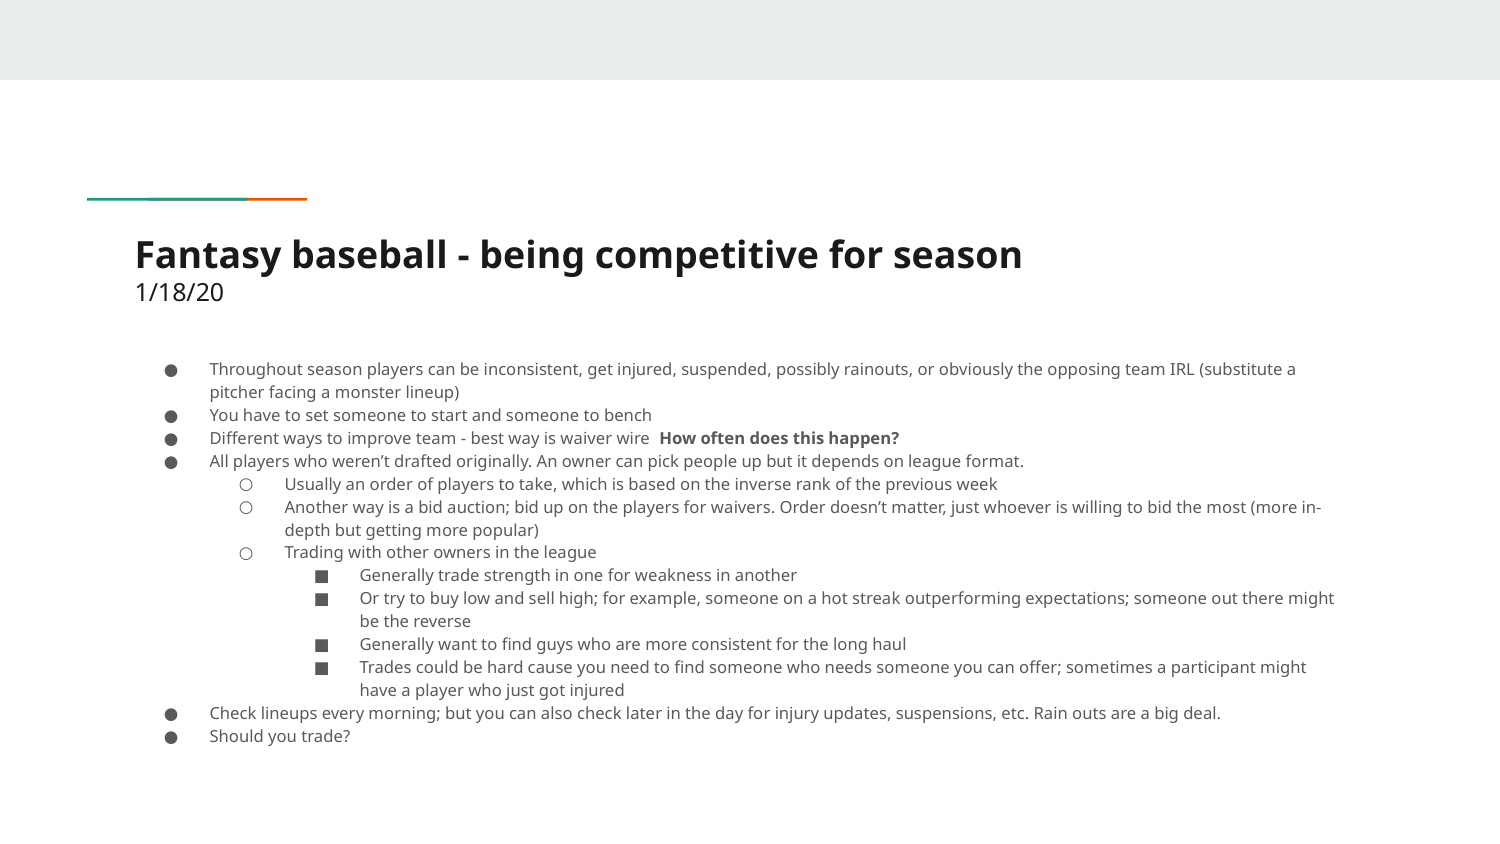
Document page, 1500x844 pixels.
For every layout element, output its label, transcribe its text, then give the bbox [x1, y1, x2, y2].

list Throughout season players can be inconsistent, get injured, suspended, possibly rainouts, or obviously the opposing team IRL (substitute a pitcher facing a monster lineup) You have to set someone to start and someone to bench Different ways to improve team - best way is waiver wire How often does this happen? All players who weren’t drafted originally. An owner can pick people up but it depends on league format. Usually an order of players to take, which is based on the inverse rank of the previous week Another way is a bid auction; bid up on the players for waivers. Order doesn’t matter, just whoever is willing to bid the most (more in-depth but getting more popular) Trading with other owners in the league Generally trade strength in one for weakness in another Or try to buy low and sell high; for example, someone on a hot streak outperforming expectations; someone out there might be the reverse Generally want to find guys who are more consistent for the long haul Trades could be hard cause you need to find someone who needs someone you can offer; sometimes a participant might have a player who just got injured Check lineups every morning; but you can also check later in the day for injury updates, suspensions, etc. Rain outs are a big deal. Should you trade? [119, 341, 1359, 805]
title Fantasy baseball - being competitive for season 1/18/20 [119, 216, 1381, 305]
